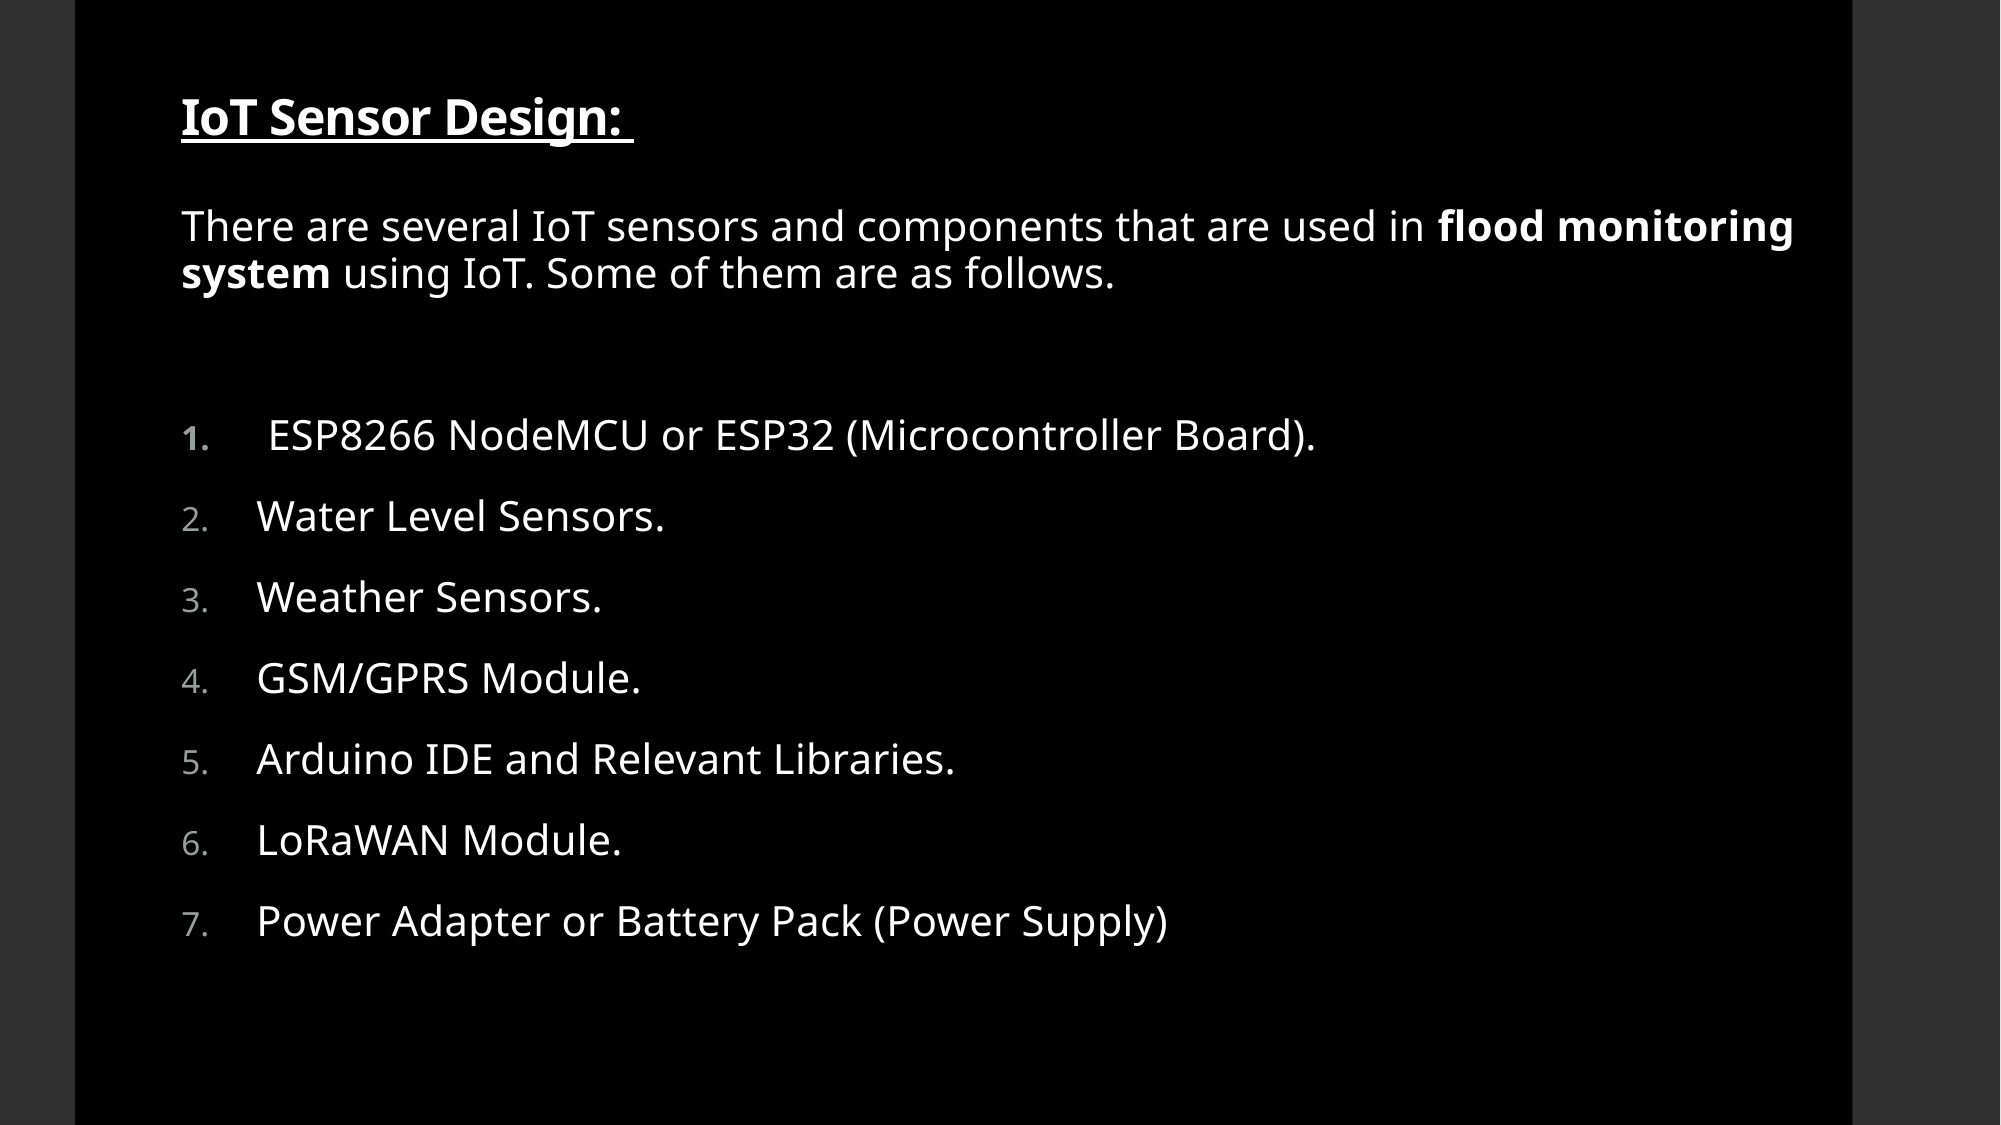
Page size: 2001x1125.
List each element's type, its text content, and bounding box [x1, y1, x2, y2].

subtitle There are several IoT sensors and components that are used in flood monitoring system using IoT. Some of them are as follows. ESP8266 NodeMCU or ESP32 (Microcontroller Board). Water Level Sensors. Weather Sensors. GSM/GPRS Module. Arduino IDE and Relevant Libraries. LoRaWAN Module. Power Adapter or Battery Pack (Power Supply) [166, 195, 1815, 1078]
title IoT Sensor Design: [166, 47, 1667, 154]
